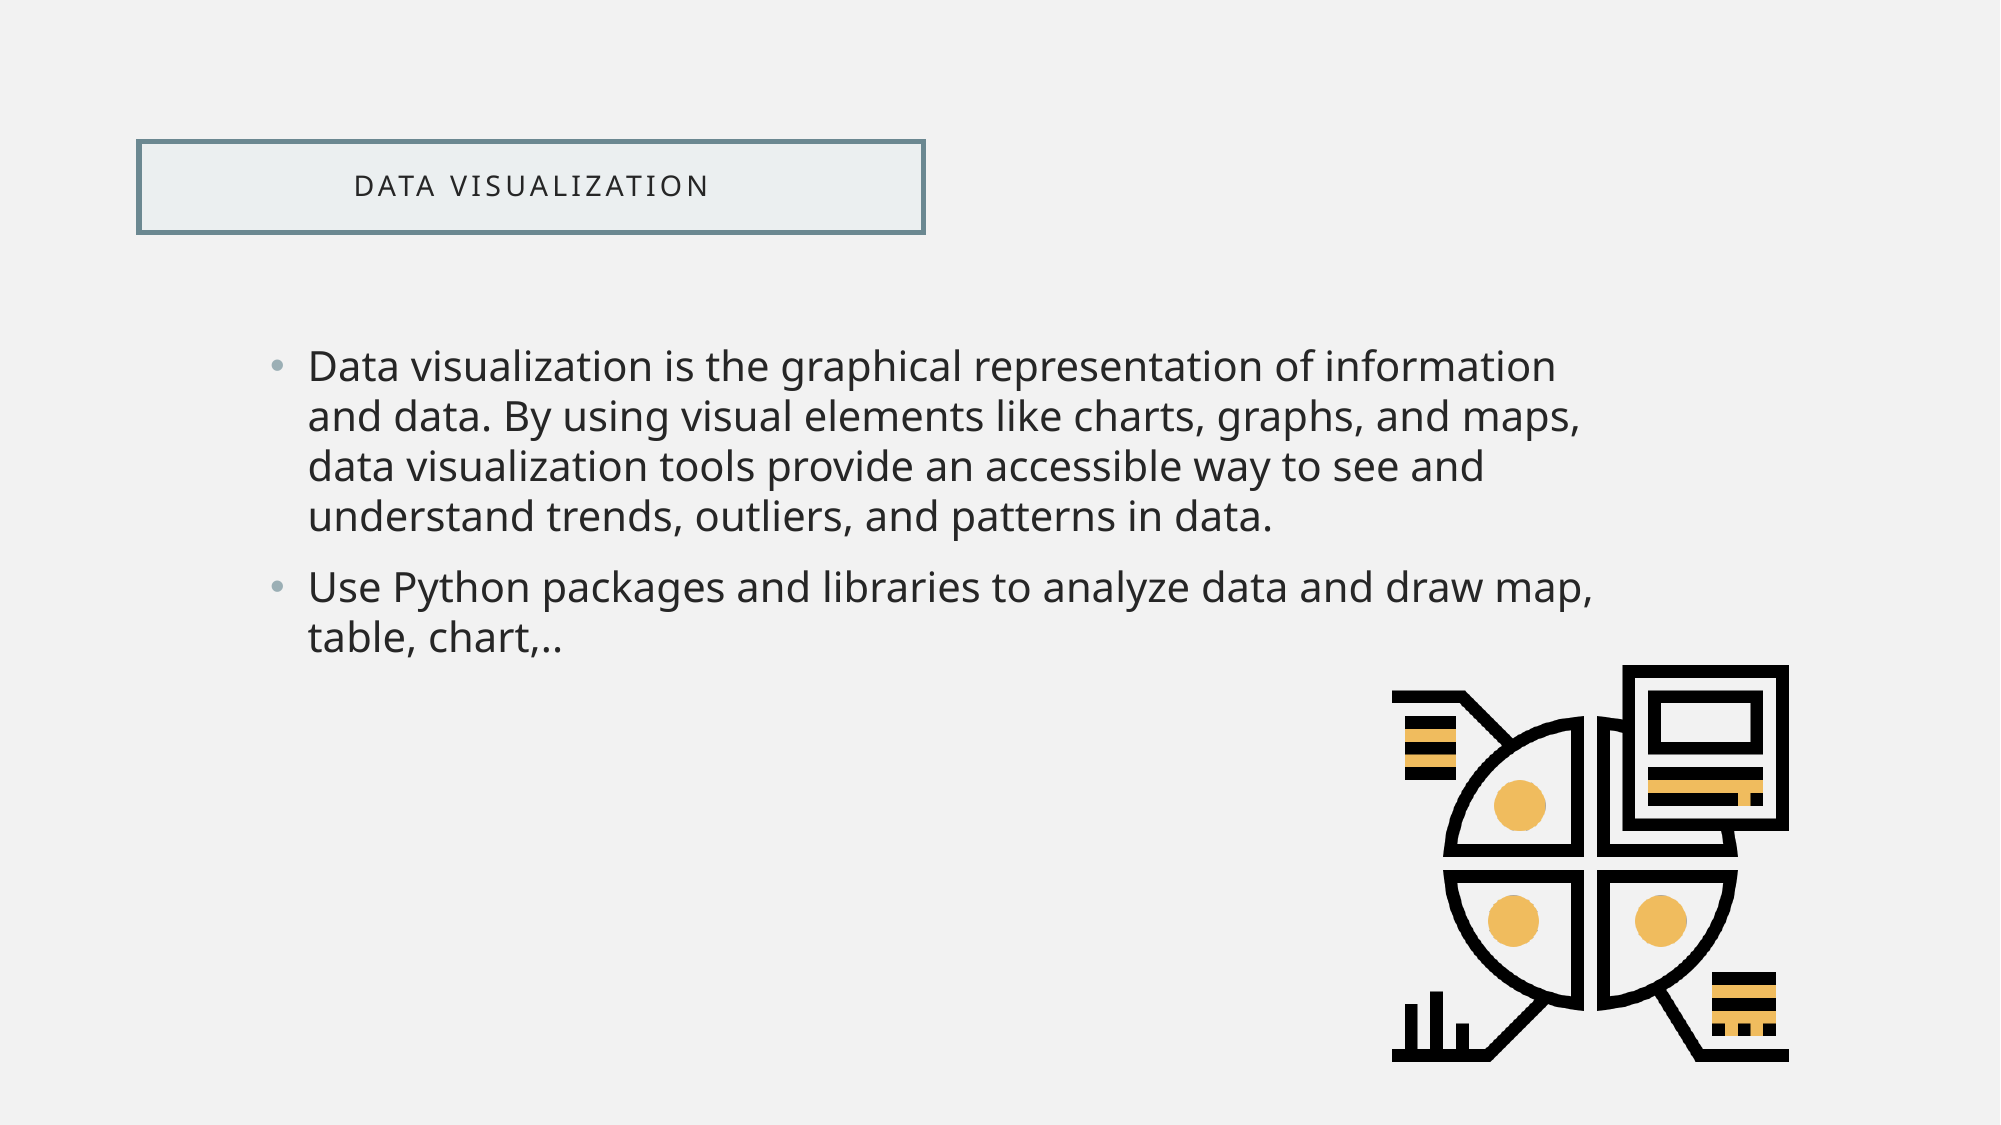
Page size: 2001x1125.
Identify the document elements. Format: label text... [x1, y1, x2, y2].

title Data visualization [136, 139, 926, 235]
picture [1385, 658, 1795, 1068]
list Data visualization is the graphical representation of information and data. By using visual elements like charts, graphs, and maps, data visualization tools provide an accessible way to see and understand trends, outliers, and patterns in data. Use Python packages and libraries to analyze data and draw map, table, chart,.. [255, 332, 1656, 842]
